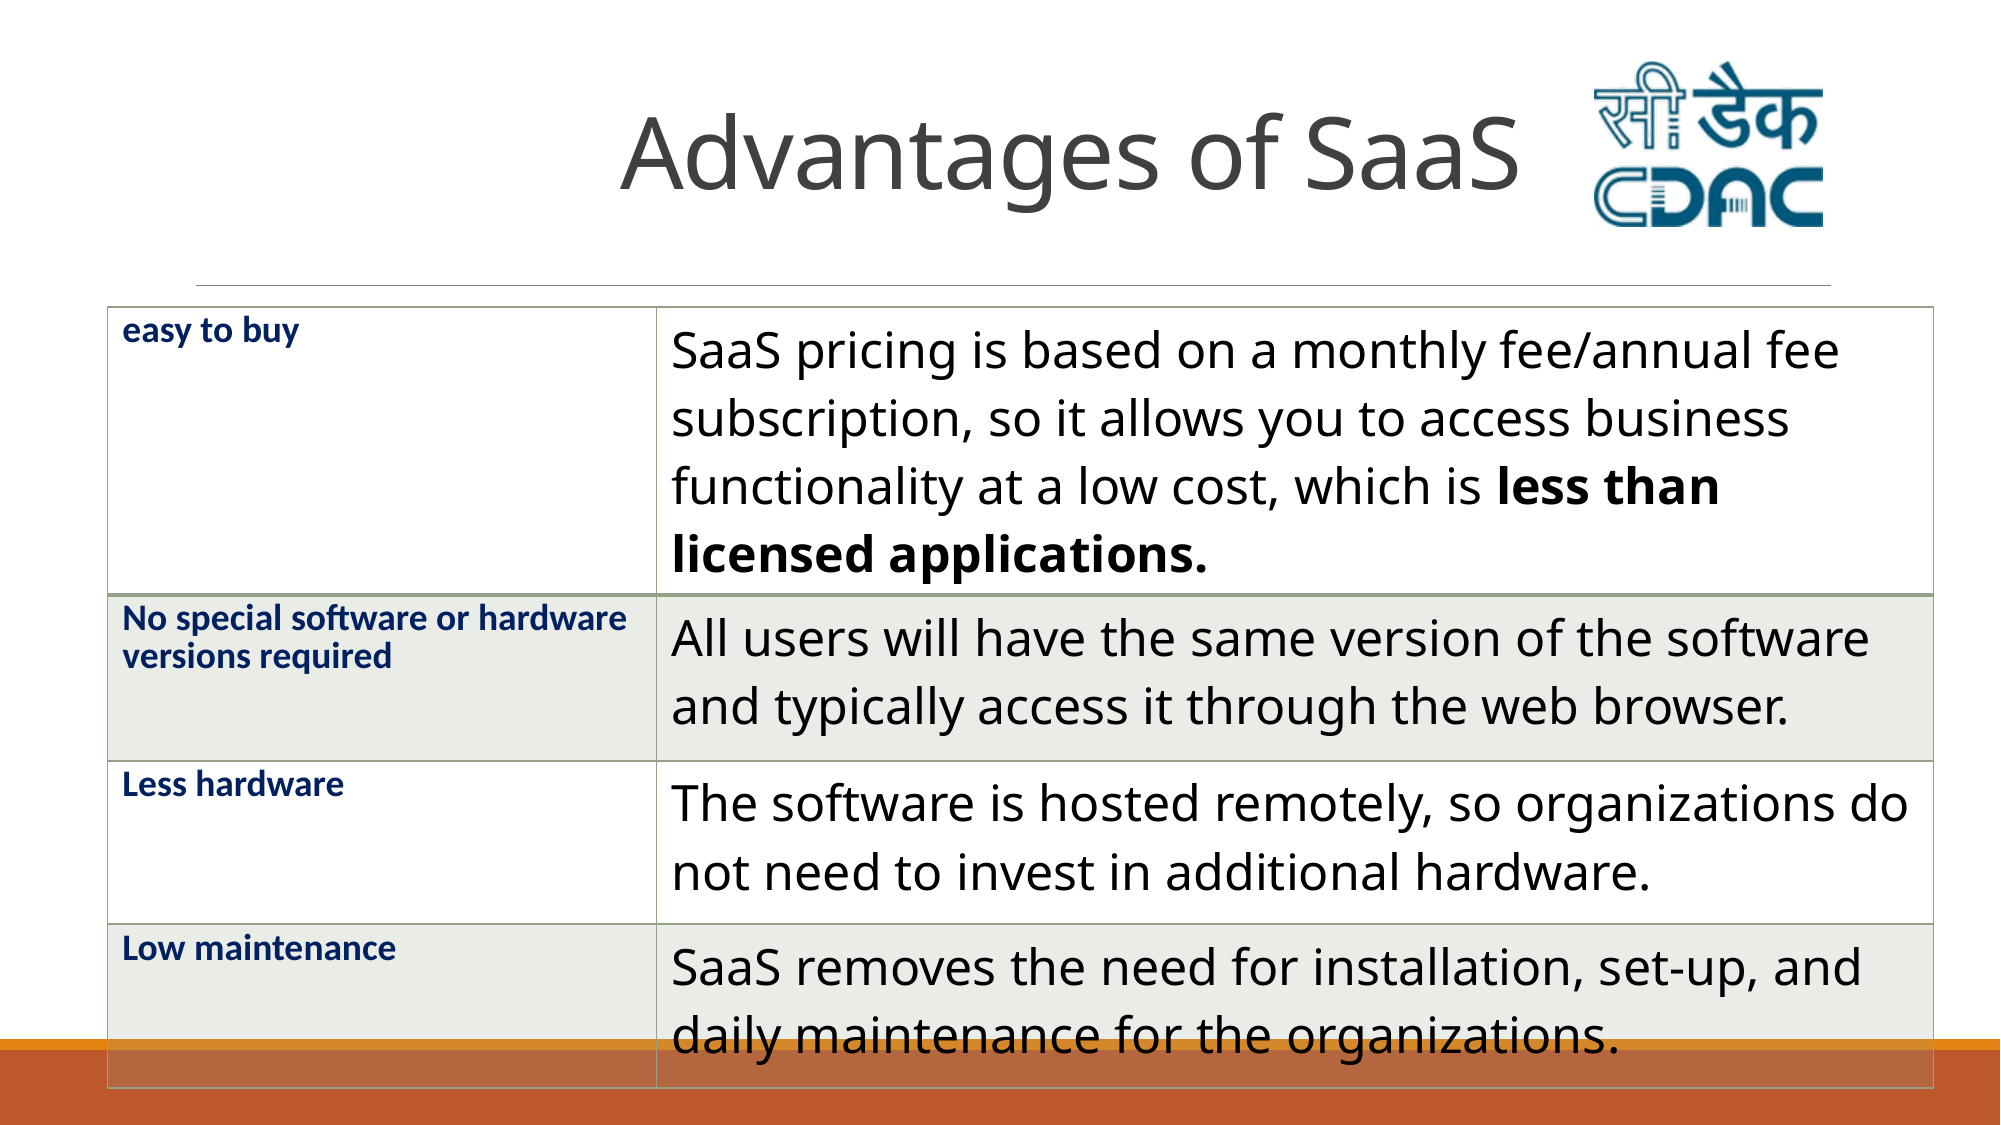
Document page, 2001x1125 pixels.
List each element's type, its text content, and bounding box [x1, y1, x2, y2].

table_cell No special software or hardware versions required [108, 597, 656, 760]
table_header SaaS pricing is based on a monthly fee/annual fee subscription, so it allows you to access business functionality at a low cost, which is less than licensed applications. [657, 308, 1933, 593]
picture [1593, 60, 1823, 228]
table_header easy to buy [108, 308, 656, 593]
table_cell All users will have the same version of the software and typically access it through the web browser. [657, 597, 1933, 760]
table_cell SaaS removes the need for installation, set-up, and daily maintenance for the organizations. [657, 925, 1933, 1087]
table_cell The software is hosted remotely, so organizations do not need to invest in additional hardware. [657, 762, 1933, 923]
table_cell Less hardware [108, 762, 656, 923]
table_cell Low maintenance [108, 925, 656, 1087]
title Advantages of SaaS [155, 94, 1590, 218]
